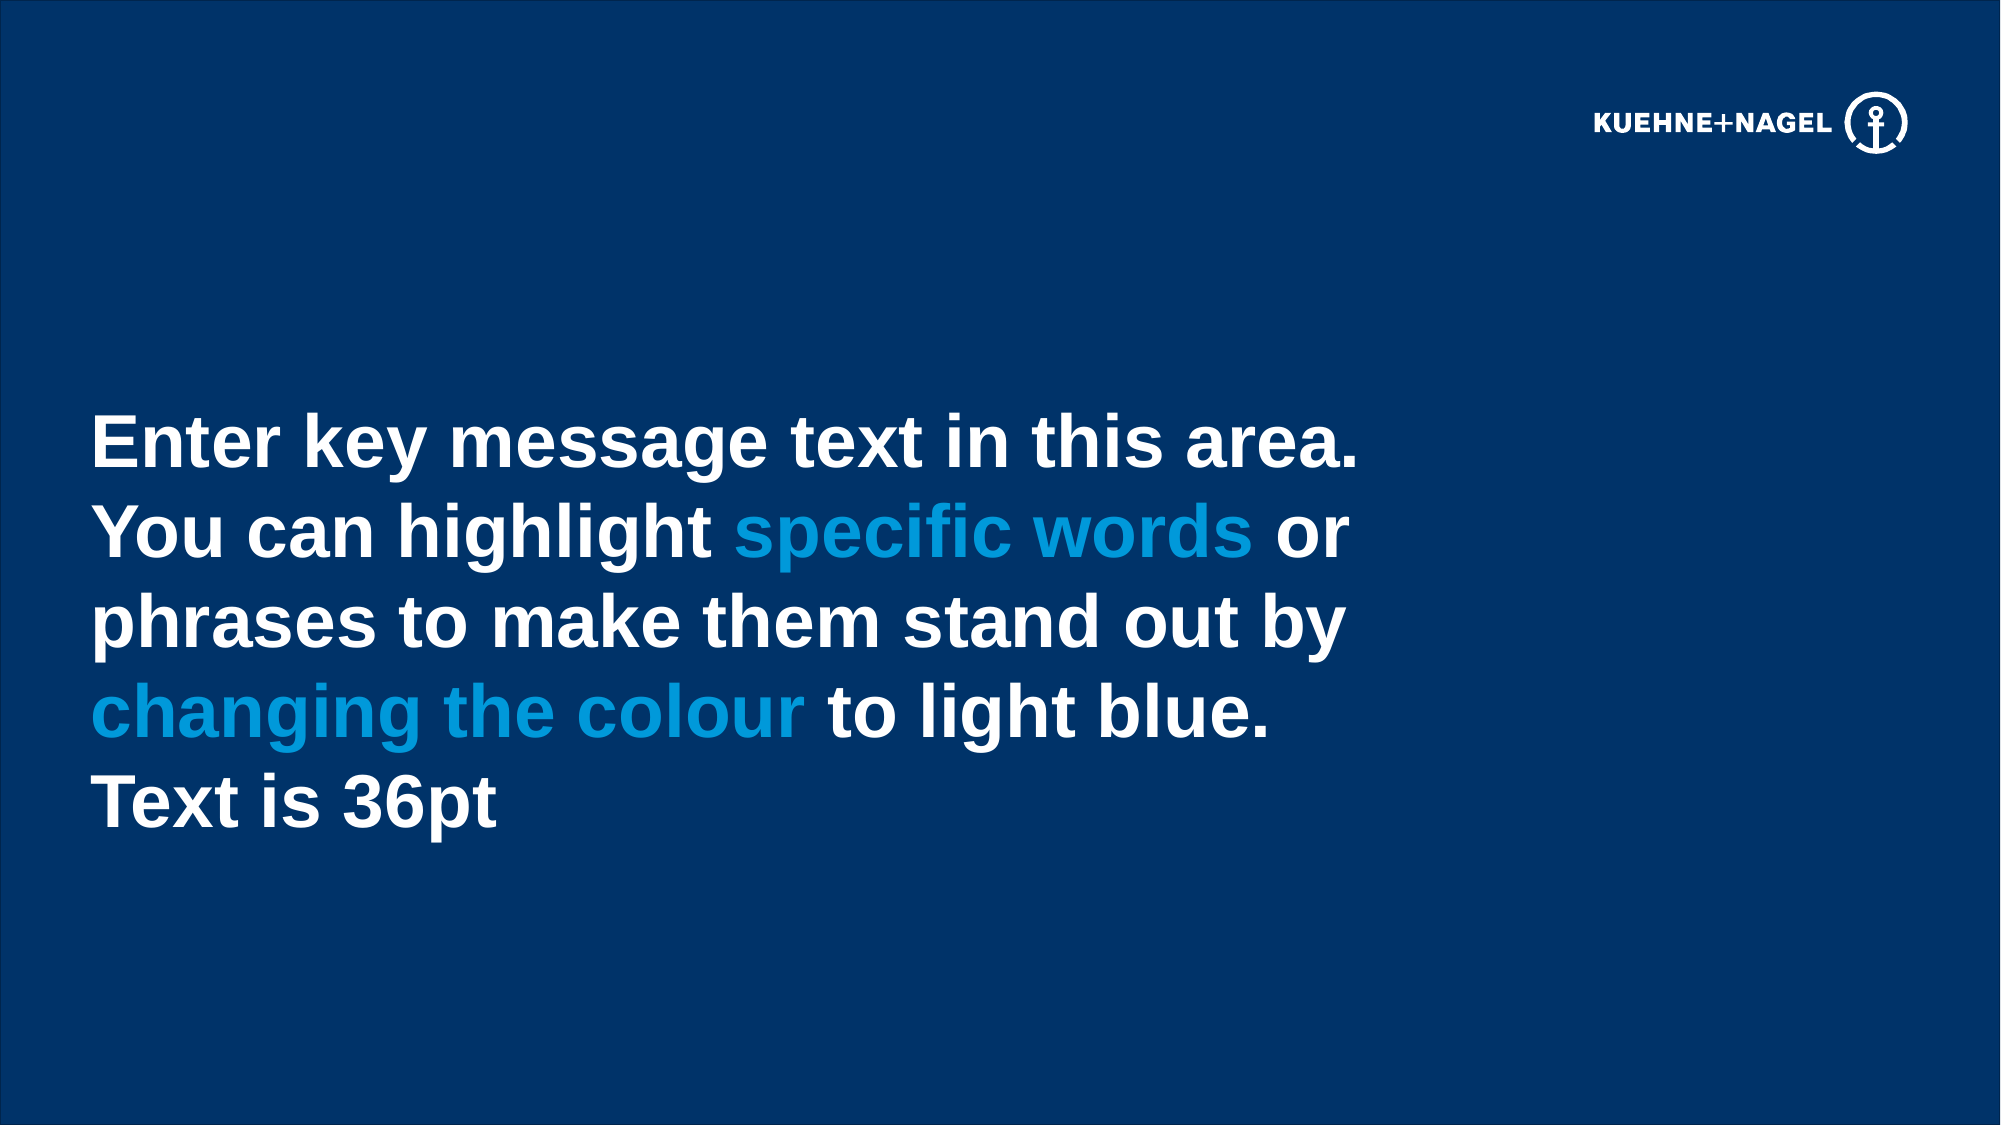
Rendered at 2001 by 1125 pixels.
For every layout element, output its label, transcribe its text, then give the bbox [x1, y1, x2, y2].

list Enter key message text in this area. You can highlight specific words or phrases to make them stand out by changing the colour to light blue. Text is 36pt [90, 385, 1455, 1035]
